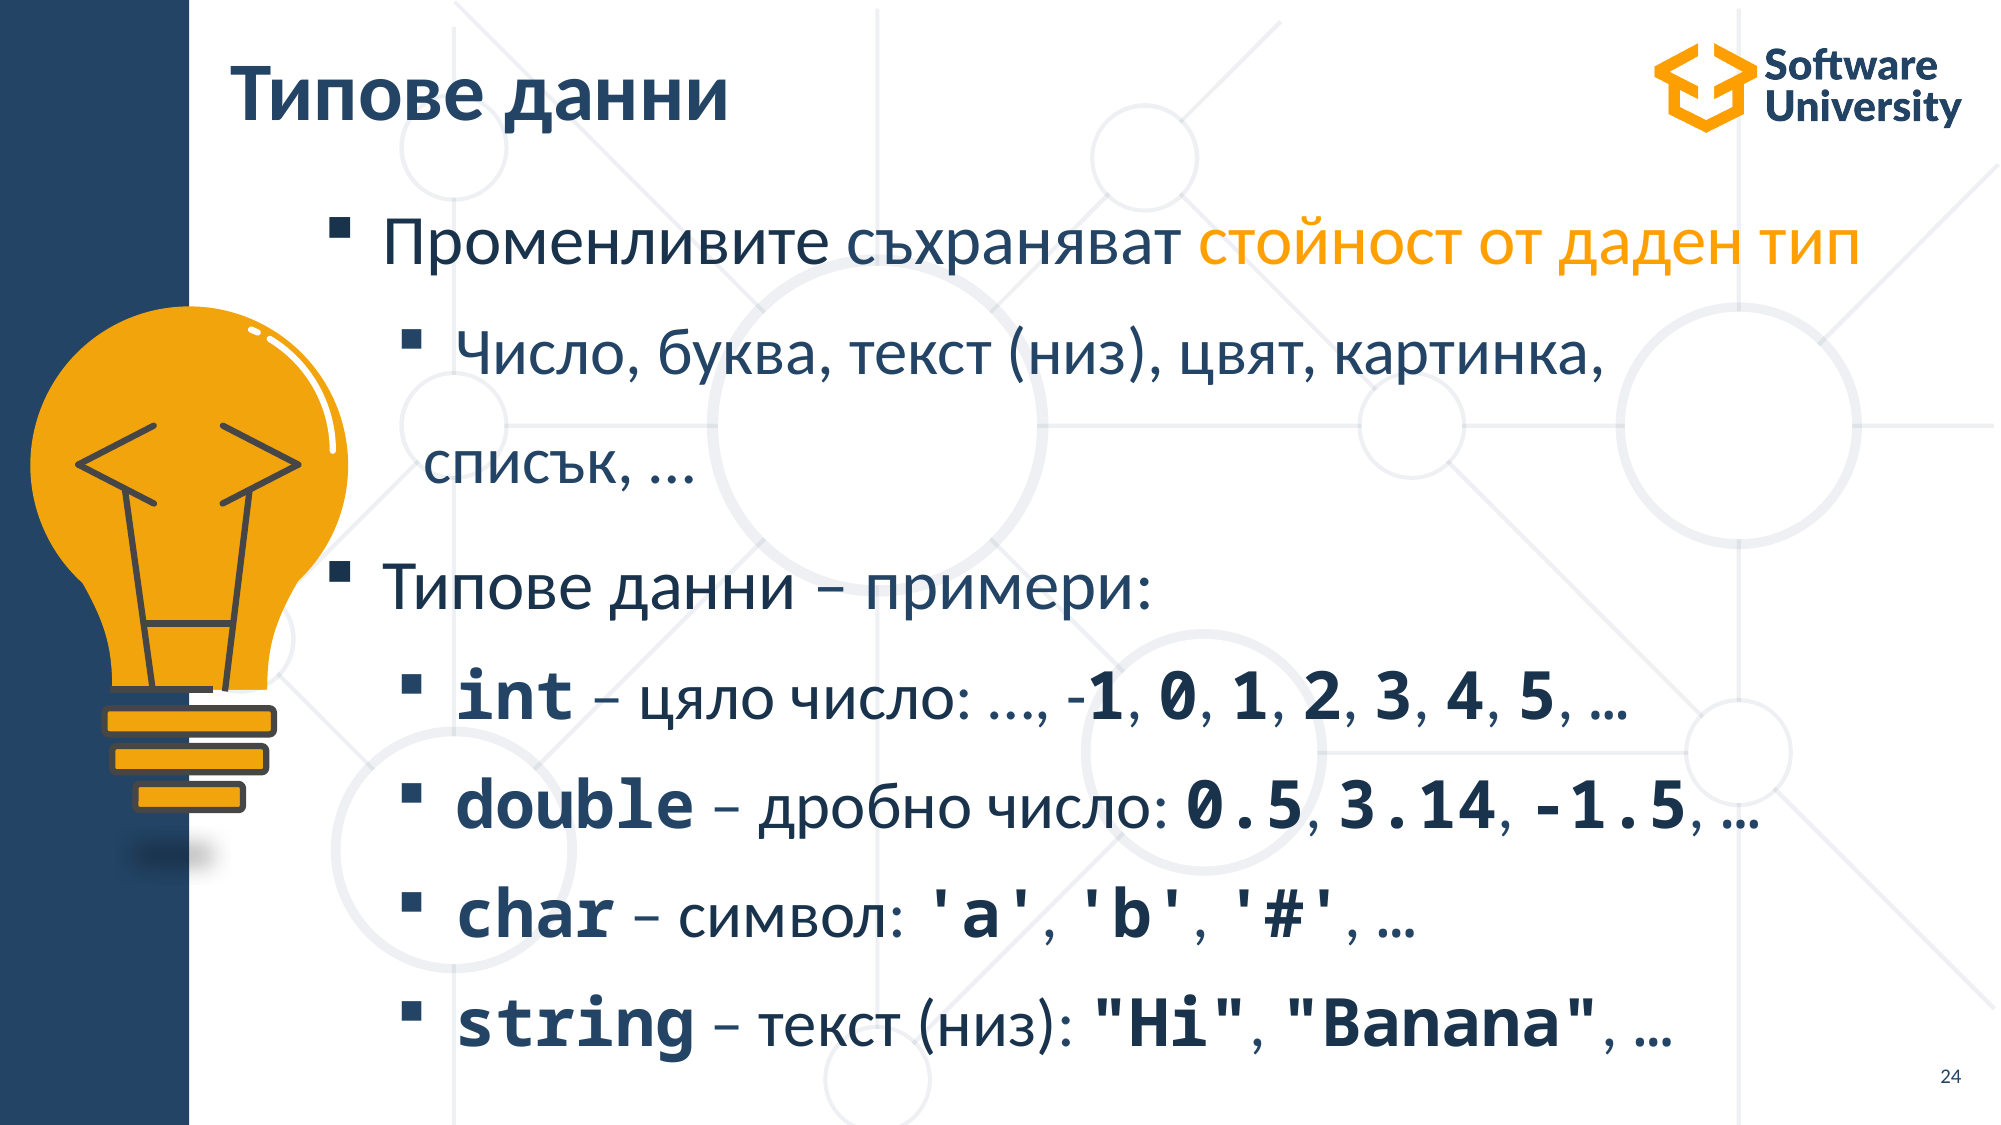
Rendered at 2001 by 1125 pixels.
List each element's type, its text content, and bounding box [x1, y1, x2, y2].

picture [1641, 31, 1973, 145]
title Типове данни [212, 15, 1591, 160]
list Променливите съхраняват стойност от даден тип Число, буква, текст (низ), цвят, картинка, списък, … Типове данни – примери: int – цяло число: …, -1, 0, 1, 2, 3, 4, 5, … double – дробно число: 0.5, 3.14, -1.5, … char – символ: 'a', 'b', '#', … string – текст (низ): "Hi", "Banana", … [306, 183, 1968, 1094]
slide_number 24 [1896, 1049, 1968, 1101]
